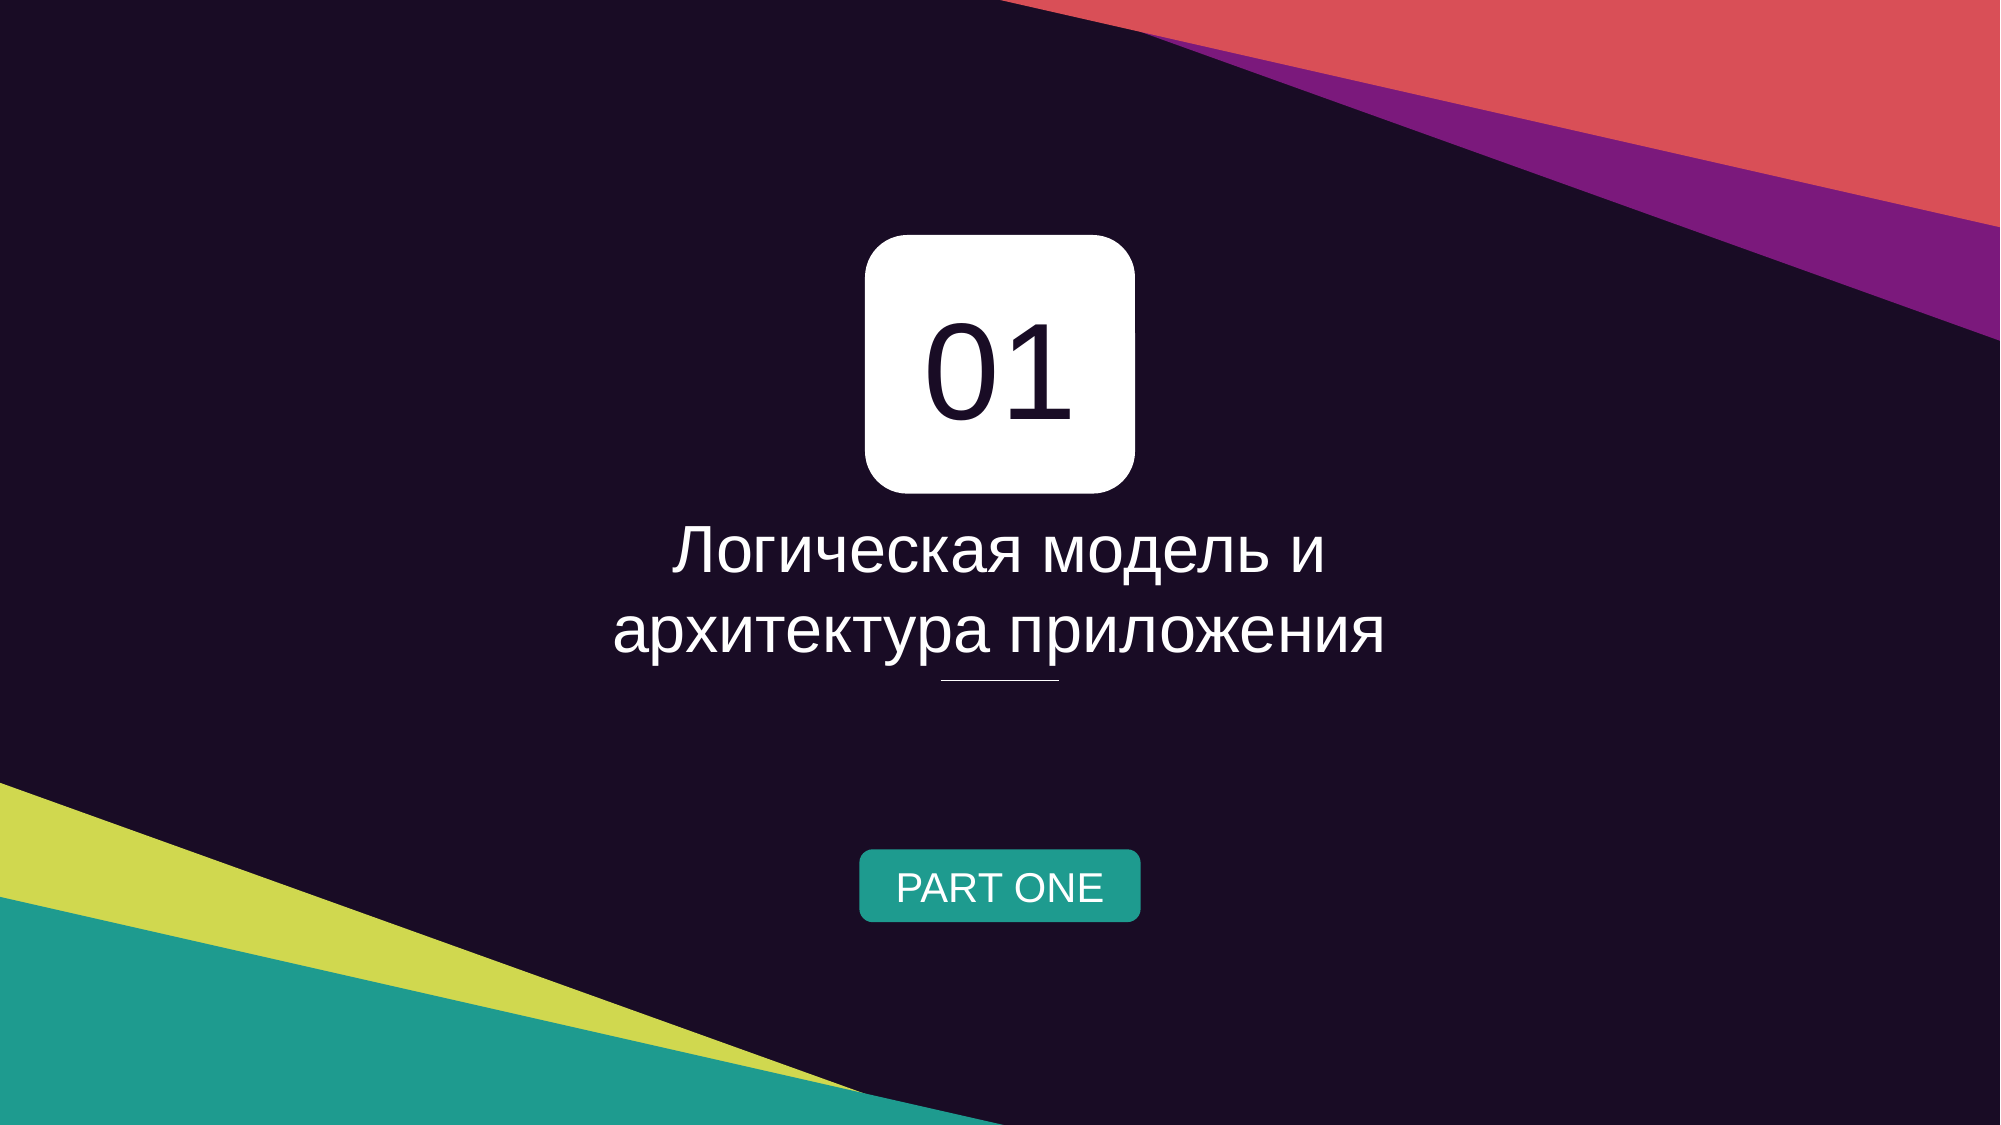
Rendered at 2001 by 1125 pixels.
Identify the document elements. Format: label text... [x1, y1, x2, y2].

text_box 01 [863, 233, 1137, 495]
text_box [0, 782, 1004, 1125]
text_box [0, 0, 2000, 1125]
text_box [999, 0, 2000, 343]
text_box Логическая модель и архитектура приложения [504, 498, 1495, 674]
text_box PART ONE [1004, 848, 1142, 924]
